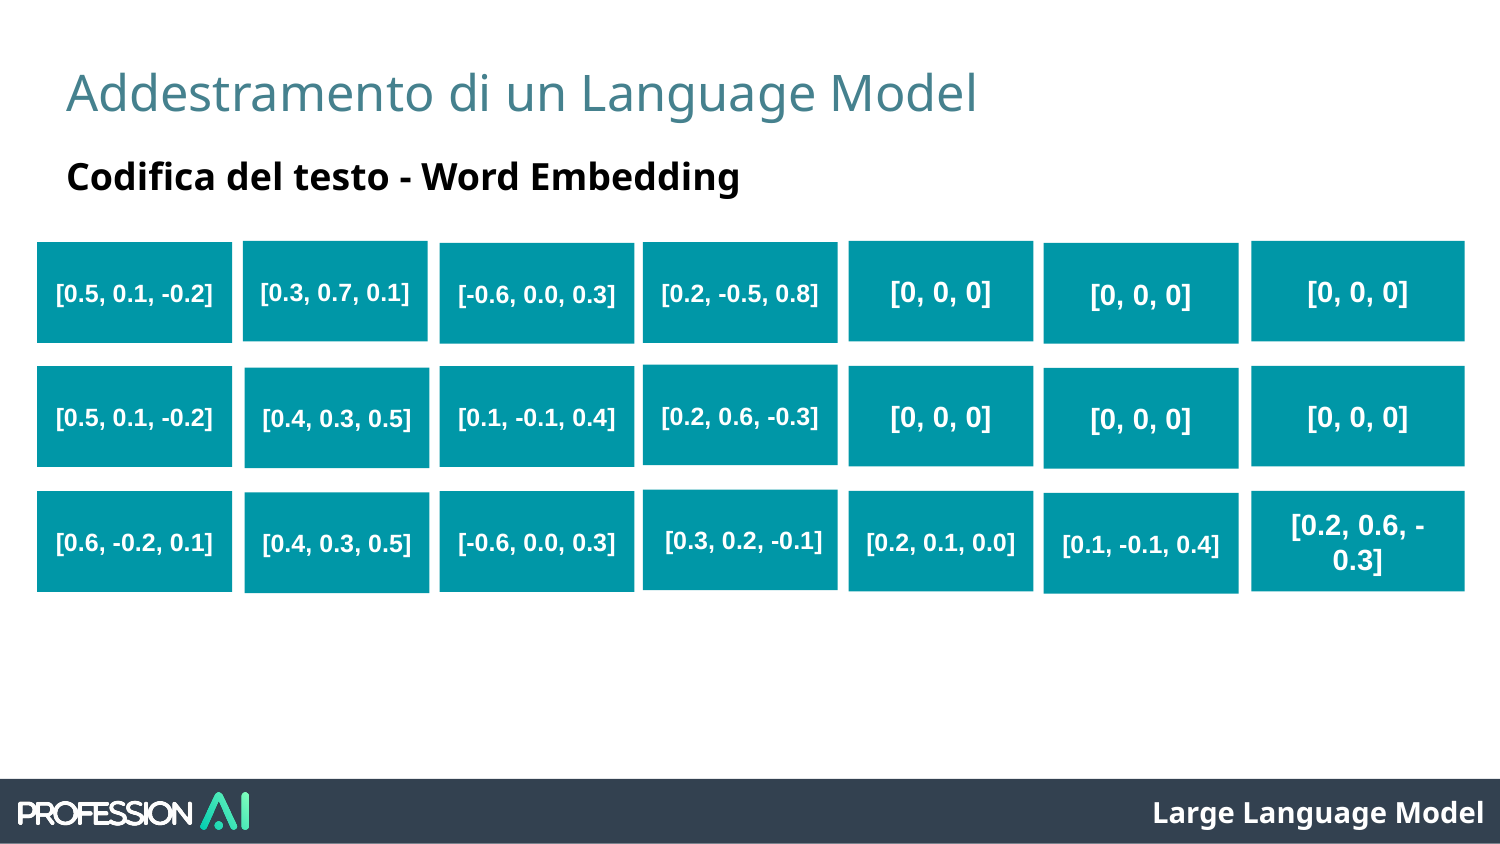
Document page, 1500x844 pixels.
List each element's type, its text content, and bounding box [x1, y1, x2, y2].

text_box Large Language Model [861, 778, 1500, 844]
text_box [0, 0, 0] [1043, 242, 1239, 344]
text_box [0.1, -0.1, 0.4] [439, 366, 635, 467]
text_box [0, 778, 861, 844]
text_box [0, 0, 0] [848, 365, 1034, 467]
text_box [0.1, -0.1, 0.4] [1043, 492, 1239, 594]
title Addestramento di un Language Model [51, 46, 1449, 141]
text_box [0.3, 0.7, 0.1] [242, 240, 428, 342]
text_box [0.3, 0.2, -0.1] [642, 489, 838, 591]
text_box [0, 0, 0] [1251, 240, 1465, 342]
text_box [-0.6, 0.0, 0.3] [439, 242, 635, 344]
text_box [0, 0, 0] [1043, 367, 1239, 469]
picture [17, 792, 250, 831]
text_box [-0.6, 0.0, 0.3] [439, 491, 635, 592]
text_box [0.4, 0.3, 0.5] [244, 367, 430, 469]
title Codifica del testo - Word Embedding [51, 137, 1305, 221]
text_box [0.2, 0.6, -0.3] [642, 364, 838, 466]
text_box [0, 0, 0] [1251, 365, 1465, 467]
text_box [0, 0, 0] [848, 240, 1034, 342]
text_box [0.5, 0.1, -0.2] [37, 366, 233, 467]
text_box [0.2, -0.5, 0.8] [642, 242, 838, 343]
text_box [0.6, -0.2, 0.1] [37, 491, 233, 592]
text_box [0.4, 0.3, 0.5] [244, 492, 430, 594]
text_box [0.2, 0.1, 0.0] [848, 490, 1034, 592]
text_box [0.5, 0.1, -0.2] [37, 242, 233, 343]
text_box [0.2, 0.6, -0.3] [1251, 490, 1465, 592]
